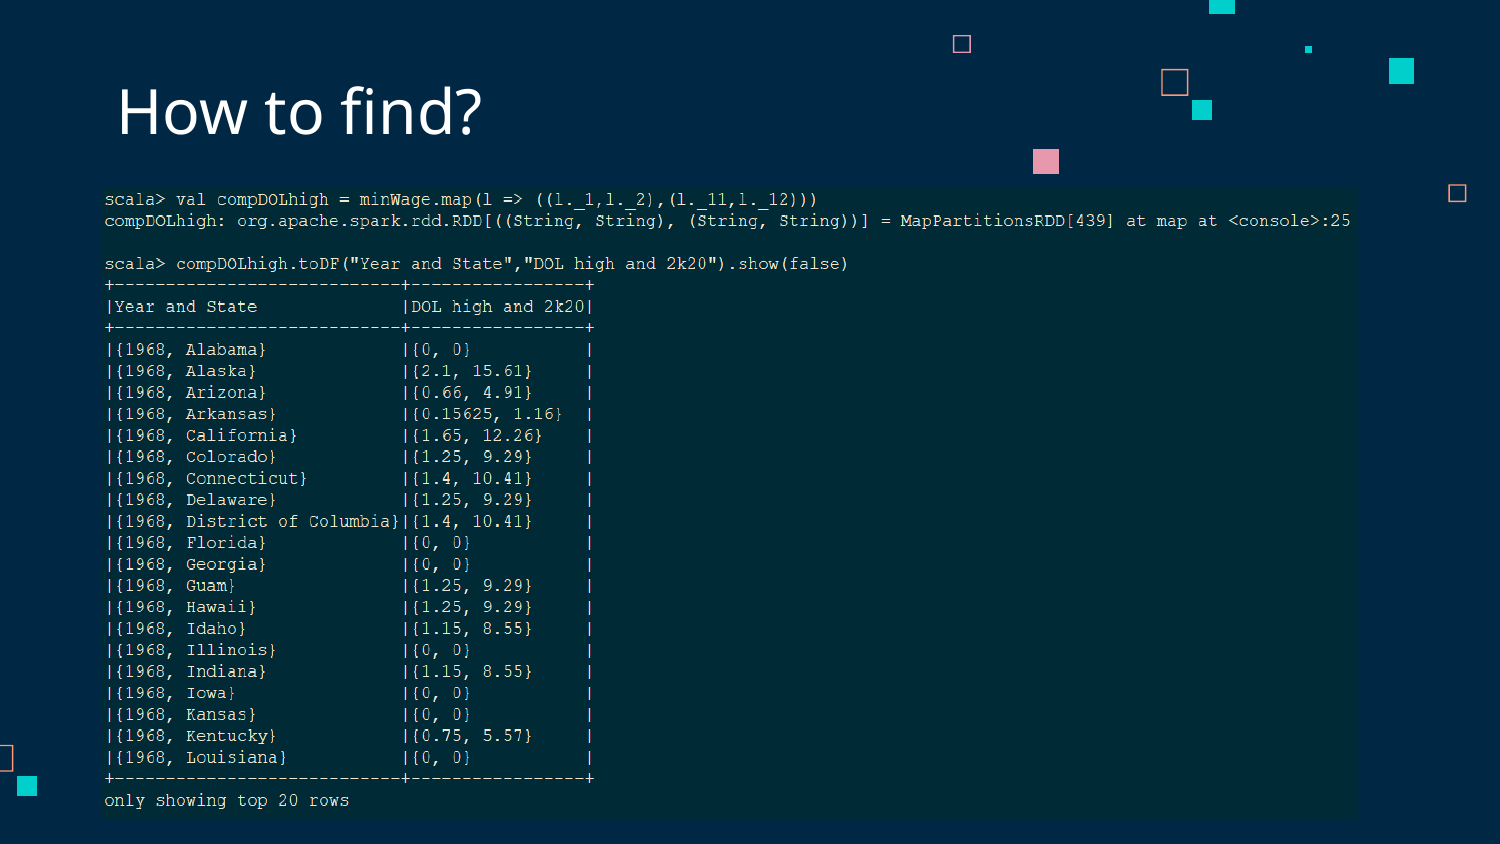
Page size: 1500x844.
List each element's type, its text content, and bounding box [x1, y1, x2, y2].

picture [239, 347, 245, 354]
picture [219, 583, 225, 590]
picture [557, 301, 561, 311]
title How to find? [101, 67, 878, 163]
